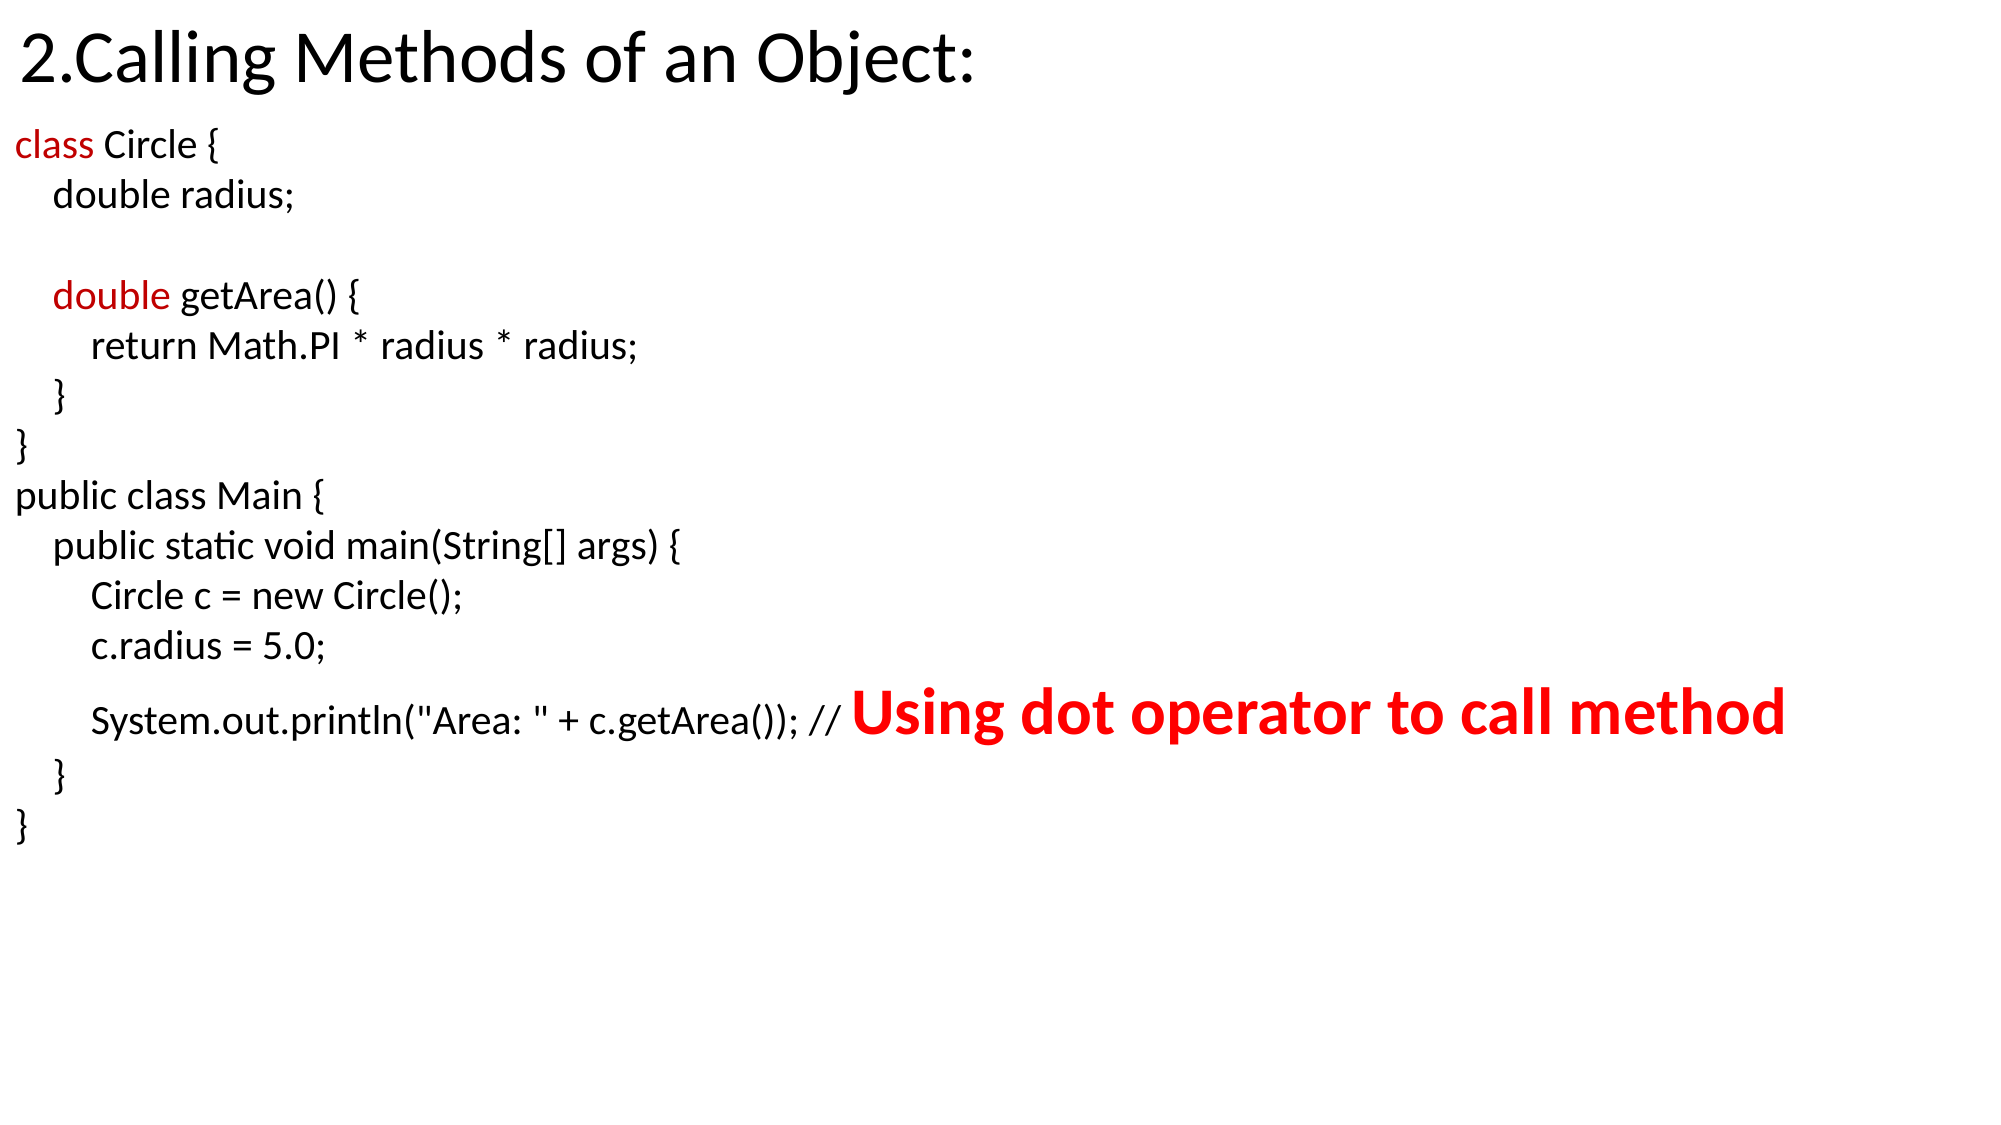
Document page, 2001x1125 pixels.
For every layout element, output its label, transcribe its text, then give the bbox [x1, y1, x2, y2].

text_box 2.Calling Methods of an Object: [4, 0, 994, 105]
text_box class Circle { double radius; double getArea() { return Math.PI * radius * radius; } } public class Main { public static void main(String[] args) { Circle c = new Circle(); c.radius = 5.0; System.out.println("Area: " + c.getArea()); // Using dot operator to call method } } [0, 109, 2000, 855]
